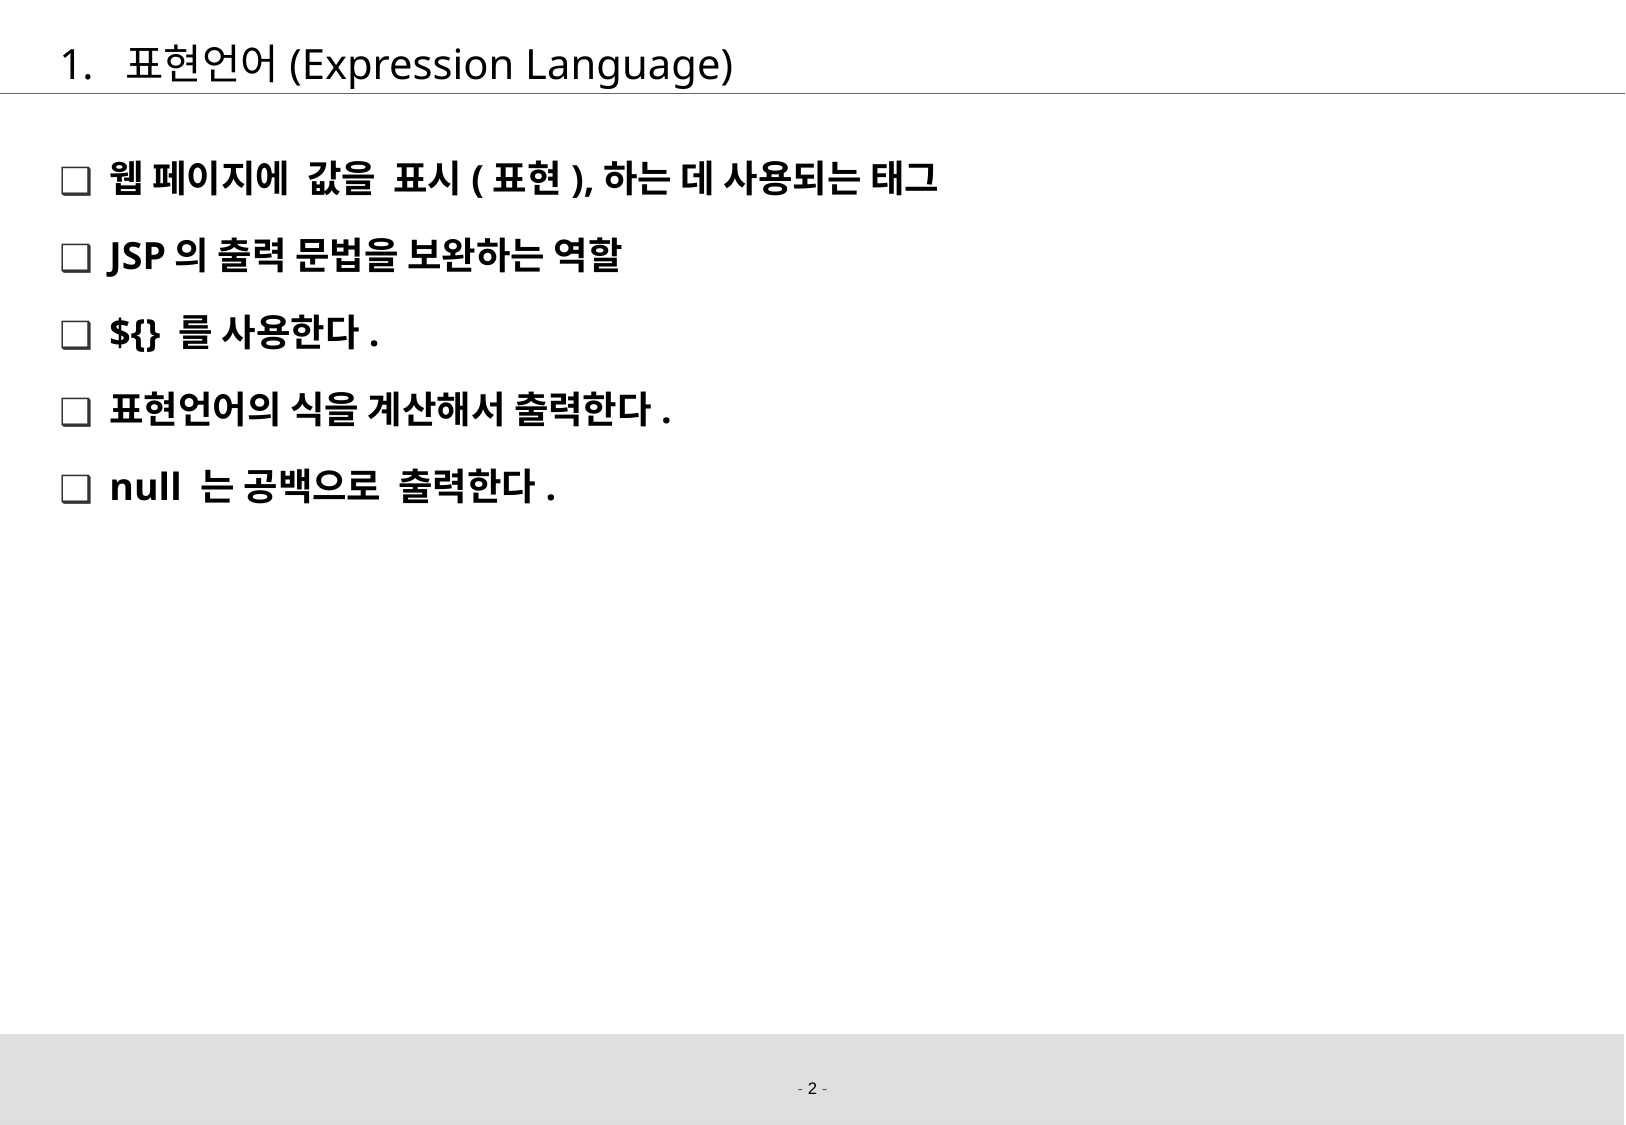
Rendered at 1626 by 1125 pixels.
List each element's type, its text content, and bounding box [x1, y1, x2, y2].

list 웹 페이지에 값을 표시(표현),하는 데 사용되는 태그 JSP의 출력 문법을 보완하는 역할 ${} 를 사용한다. 표현언어의 식을 계산해서 출력한다. null 는 공백으로 출력한다. [44, 125, 1570, 988]
title 표현언어(Expression Language) [44, 31, 1570, 94]
picture [0, 1034, 1624, 1125]
